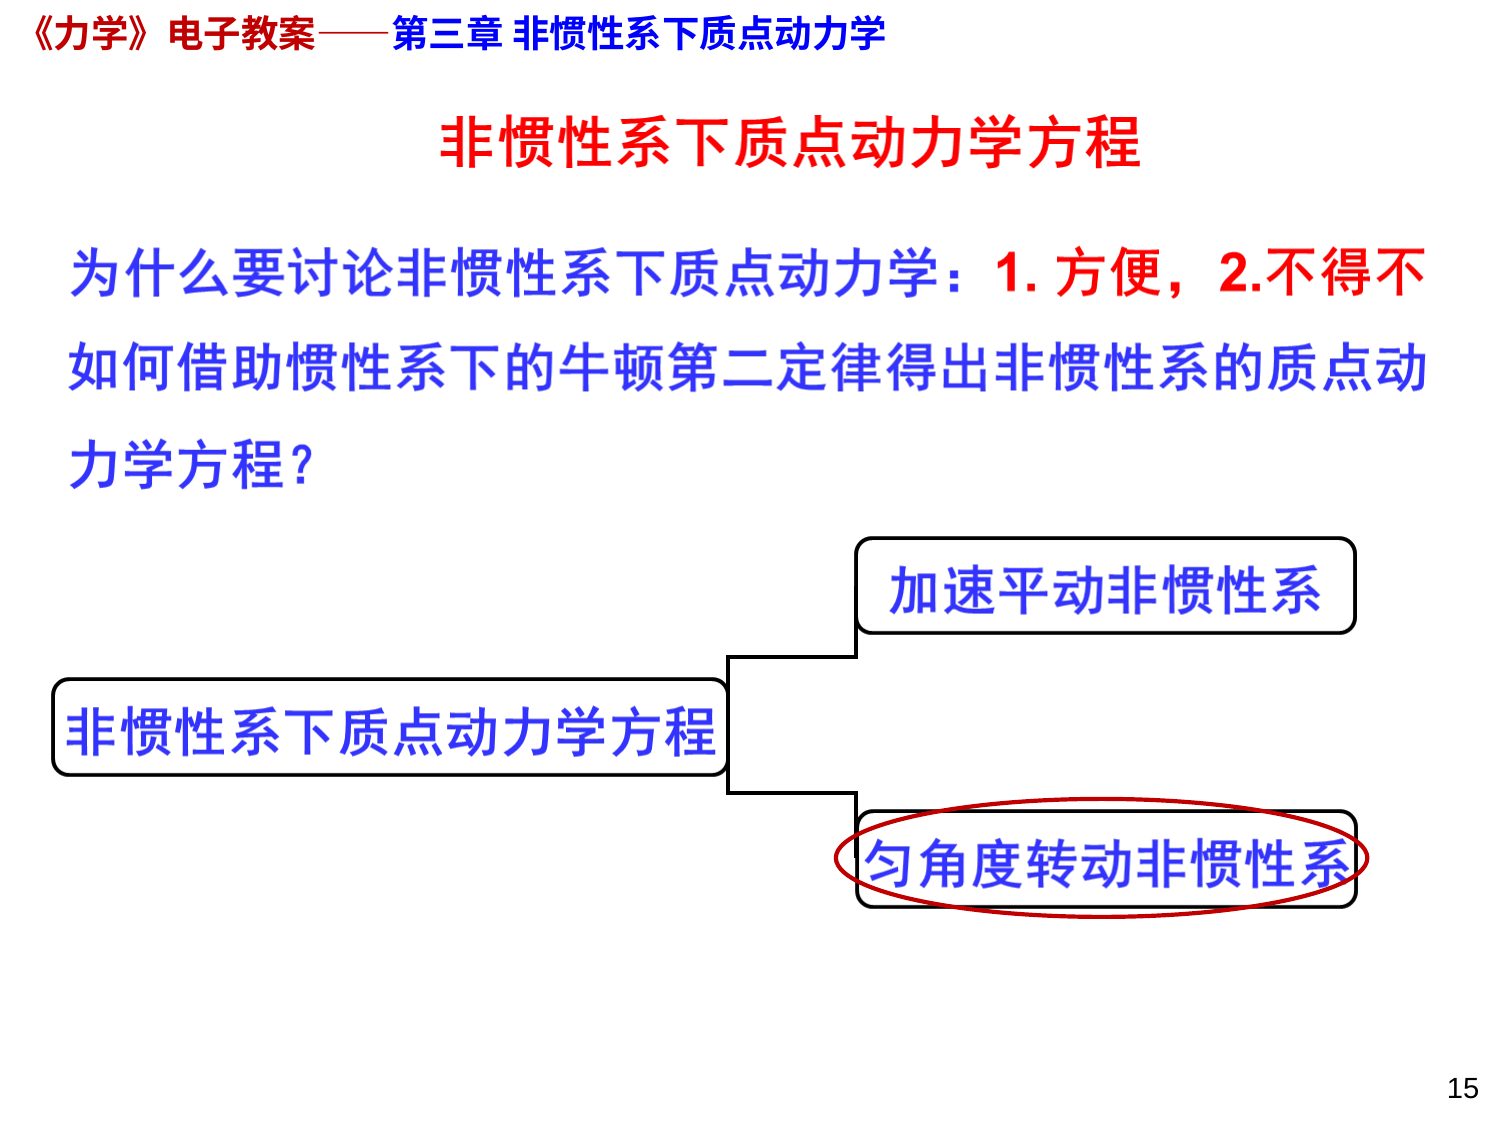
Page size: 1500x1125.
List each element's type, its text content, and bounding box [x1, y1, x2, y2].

picture [828, 809, 1385, 926]
picture [34, 84, 1463, 653]
text_box [952, 796, 1252, 807]
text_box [727, 585, 857, 727]
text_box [727, 727, 857, 858]
picture [30, 677, 727, 794]
slide_number 15 [1374, 1061, 1495, 1118]
